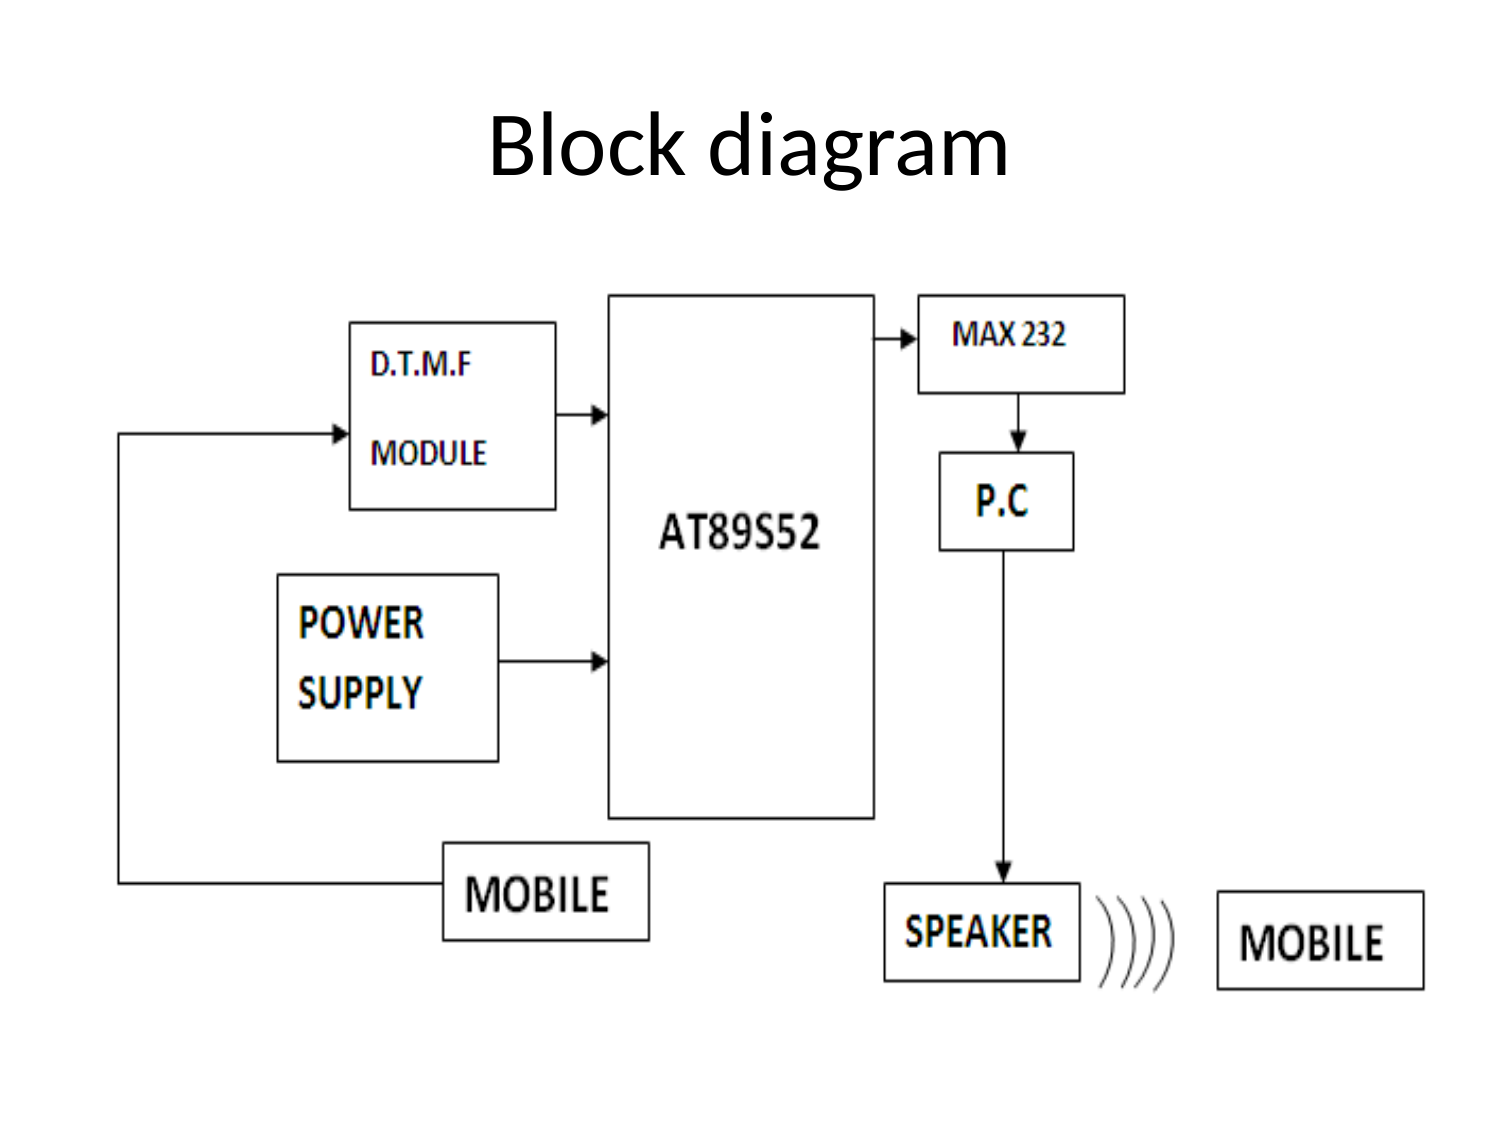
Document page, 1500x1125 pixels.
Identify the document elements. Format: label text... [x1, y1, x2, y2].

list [49, 287, 1438, 1013]
title Block diagram [75, 45, 1425, 233]
